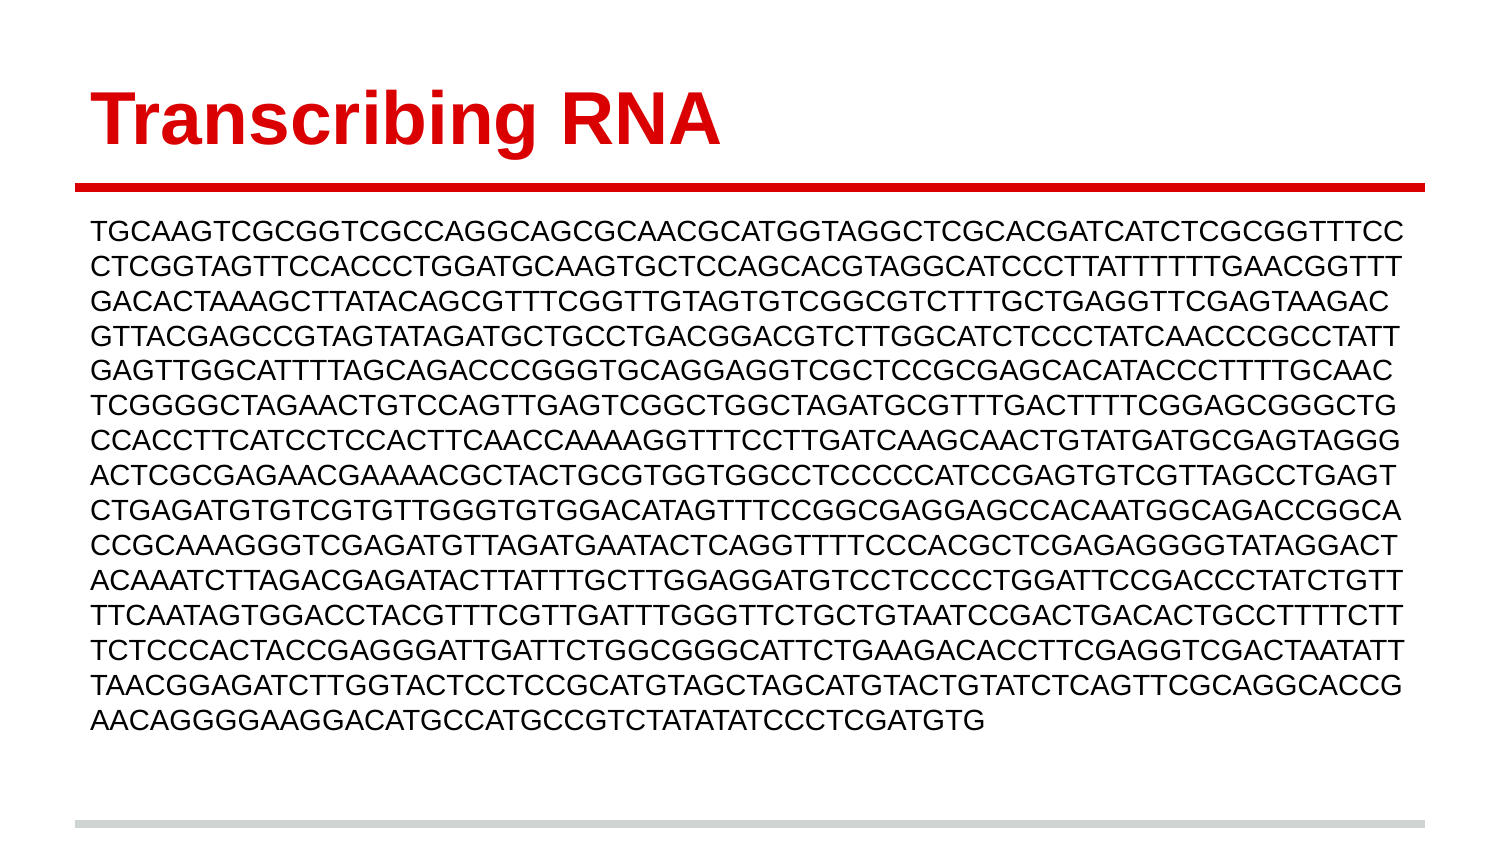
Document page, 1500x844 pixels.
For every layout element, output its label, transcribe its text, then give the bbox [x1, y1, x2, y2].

list TGCAAGTCGCGGTCGCCAGGCAGCGCAACGCATGGTAGGCTCGCACGATCATCTCGCGGTTTCCCTCGGTAGTTCCACCCTGGATGCAAGTGCTCCAGCACGTAGGCATCCCTTATTTTTTGAACGGTTTGACACTAAAGCTTATACAGCGTTTCGGTTGTAGTGTCGGCGTCTTTGCTGAGGTTCGAGTAAGACGTTACGAGCCGTAGTATAGATGCTGCCTGACGGACGTCTTGGCATCTCCCTATCAACCCGCCTATTGAGTTGGCATTTTAGCAGACCCGGGTGCAGGAGGTCGCTCCGCGAGCACATACCCTTTTGCAACTCGGGGCTAGAACTGTCCAGTTGAGTCGGCTGGCTAGATGCGTTTGACTTTTCGGAGCGGGCTGCCACCTTCATCCTCCACTTCAACCAAAAGGTTTCCTTGATCAAGCAACTGTATGATGCGAGTAGGGACTCGCGAGAACGAAAACGCTACTGCGTGGTGGCCTCCCCCATCCGAGTGTCGTTAGCCTGAGTCTGAGATGTGTCGTGTTGGGTGTGGACATAGTTTCCGGCGAGGAGCCACAATGGCAGACCGGCACCGCAAAGGGTCGAGATGTTAGATGAATACTCAGGTTTTCCCACGCTCGAGAGGGGTATAGGACTACAAATCTTAGACGAGATACTTATTTGCTTGGAGGATGTCCTCCCCTGGATTCCGACCCTATCTGTTTTCAATAGTGGACCTACGTTTCGTTGATTTGGGTTCTGCTGTAATCCGACTGACACTGCCTTTTCTTTCTCCCACTACCGAGGGATTGATTCTGGCGGGCATTCTGAAGACACCTTCGAGGTCGACTAATATTTAACGGAGATCTTGGTACTCCTCCGCATGTAGCTAGCATGTACTGTATCTCAGTTCGCAGGCACCGAACAGGGGAAGGACATGCCATGCCGTCTATATATCCCTCGATGTG [75, 196, 1425, 808]
title Transcribing RNA [75, 33, 1425, 175]
